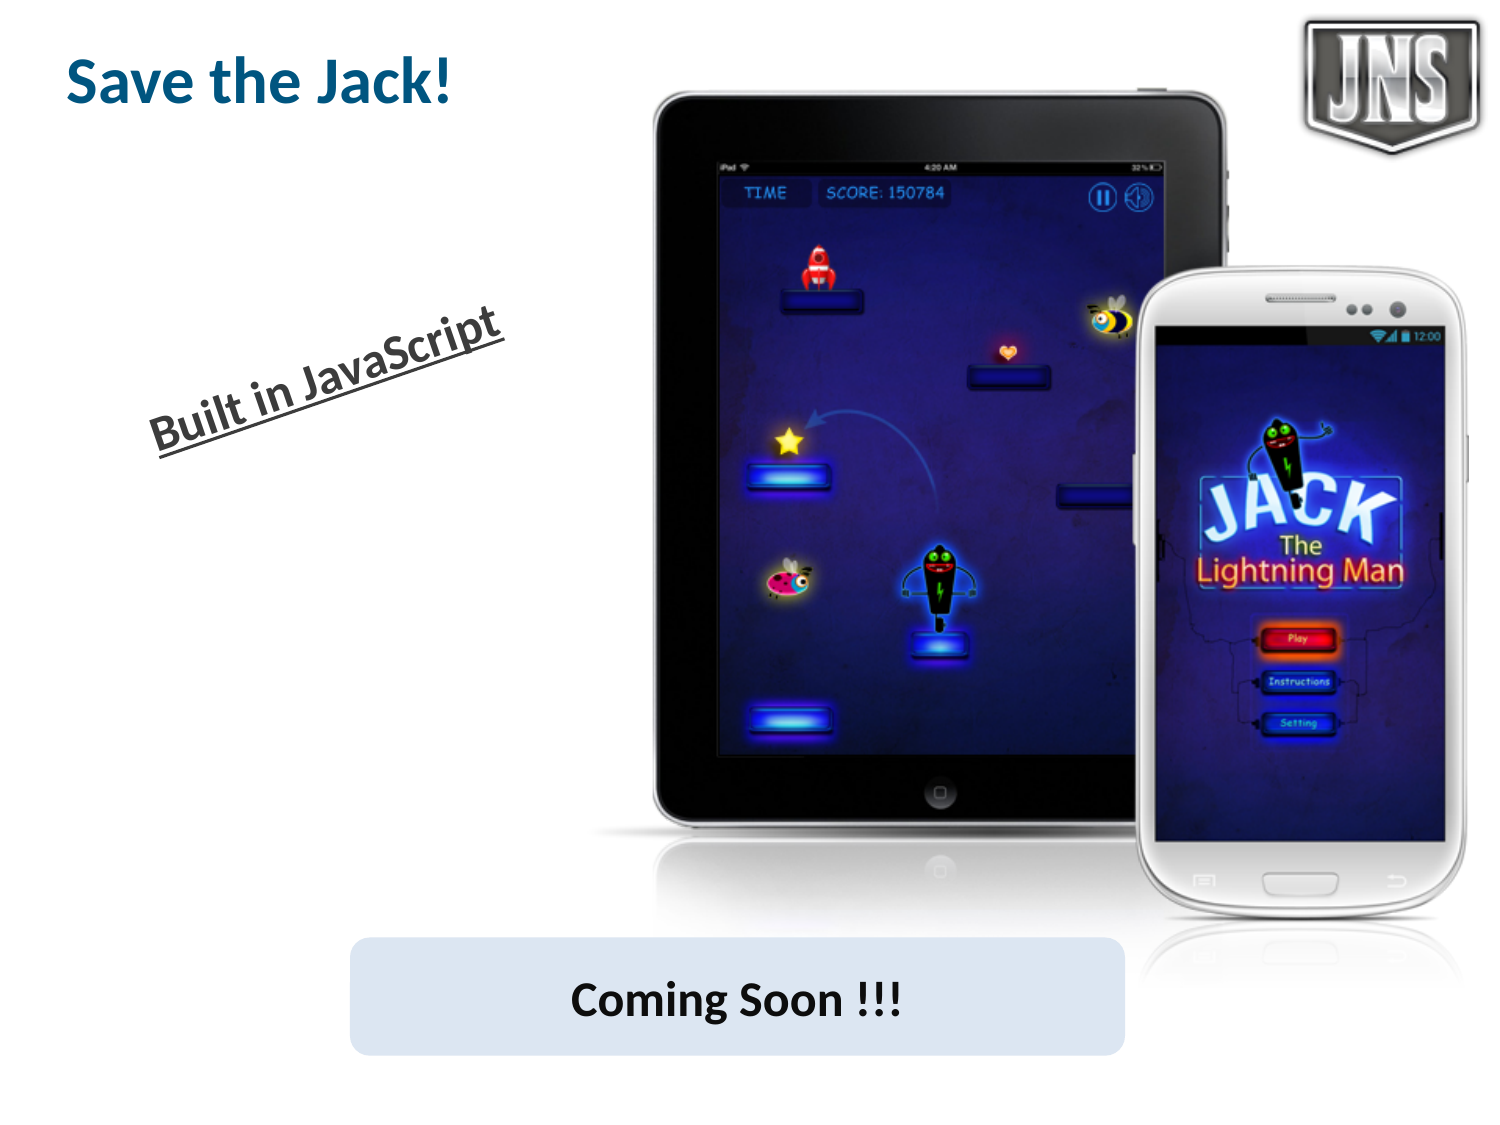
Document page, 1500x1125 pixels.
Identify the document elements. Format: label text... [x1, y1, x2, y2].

text_box Built in JavaScript [124, 245, 582, 475]
text_box Save the Jack! [52, 28, 469, 124]
text_box Coming Soon !!! [347, 935, 1128, 1058]
picture [587, 13, 1488, 988]
